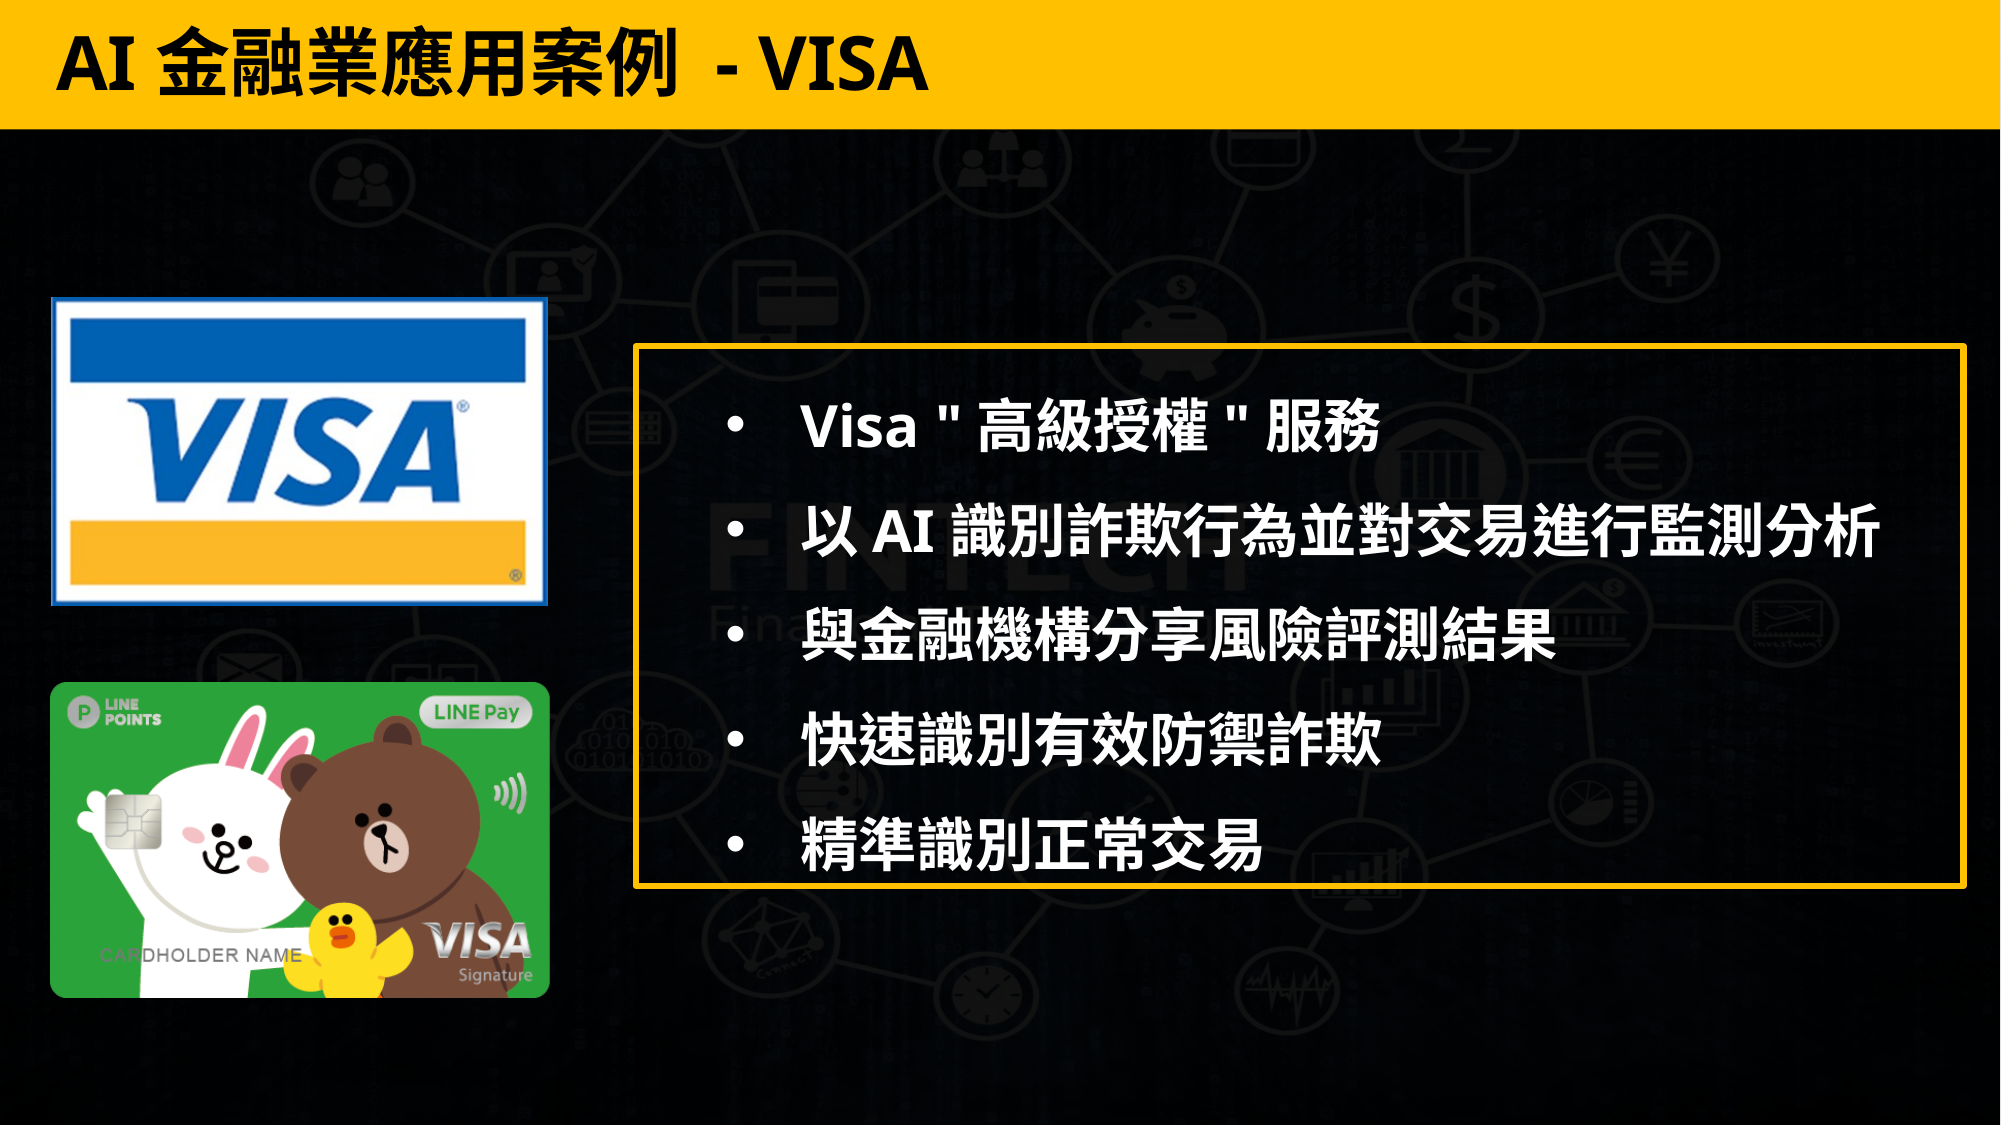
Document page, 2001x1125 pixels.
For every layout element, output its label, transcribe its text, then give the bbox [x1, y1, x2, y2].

picture [51, 297, 548, 606]
text_box [0, 130, 2000, 1125]
picture [50, 682, 550, 998]
text_box AI金融業應用案例 - VISA [0, 0, 2000, 130]
text_box Visa "高級授權"服務 以AI識別詐欺行為並對交易進行監測分析 與金融機構分享風險評測結果 快速識別有效防禦詐欺 精準識別正常交易 [635, 346, 1964, 886]
